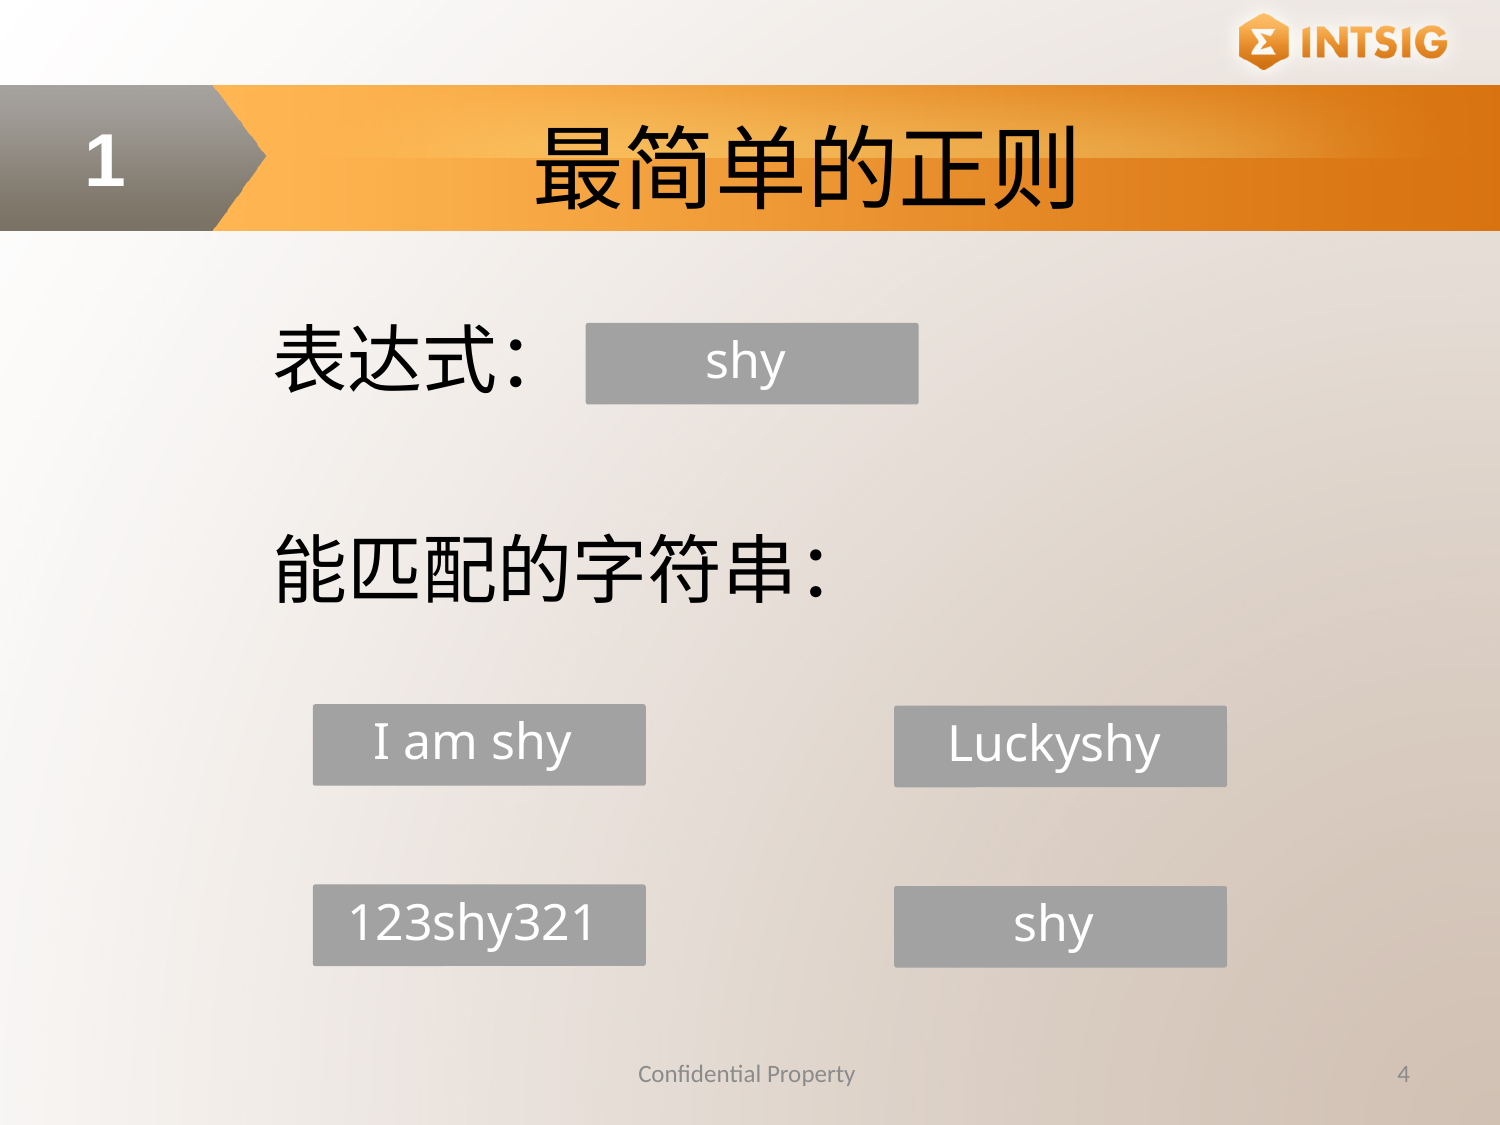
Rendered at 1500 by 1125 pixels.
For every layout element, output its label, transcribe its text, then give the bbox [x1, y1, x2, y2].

text_box 1 [70, 103, 140, 209]
text_box [891, 779, 1230, 790]
picture [0, 0, 1500, 1125]
text_box 123shy321 [277, 882, 669, 958]
text_box 能匹配的字符串： [257, 515, 1161, 621]
text_box Luckyshy [858, 704, 1250, 779]
text_box [583, 397, 921, 407]
text_box shy [858, 884, 1250, 960]
footer Confidential Property [512, 1042, 988, 1103]
text_box I am shy [277, 702, 669, 778]
text_box 表达式： [257, 304, 610, 410]
text_box shy [550, 321, 942, 397]
text_box [891, 960, 1230, 970]
slide_number 4 [1074, 1042, 1425, 1103]
text_box [310, 778, 648, 788]
text_box [310, 958, 648, 969]
text_box 最简单的正则 [277, 103, 1338, 229]
